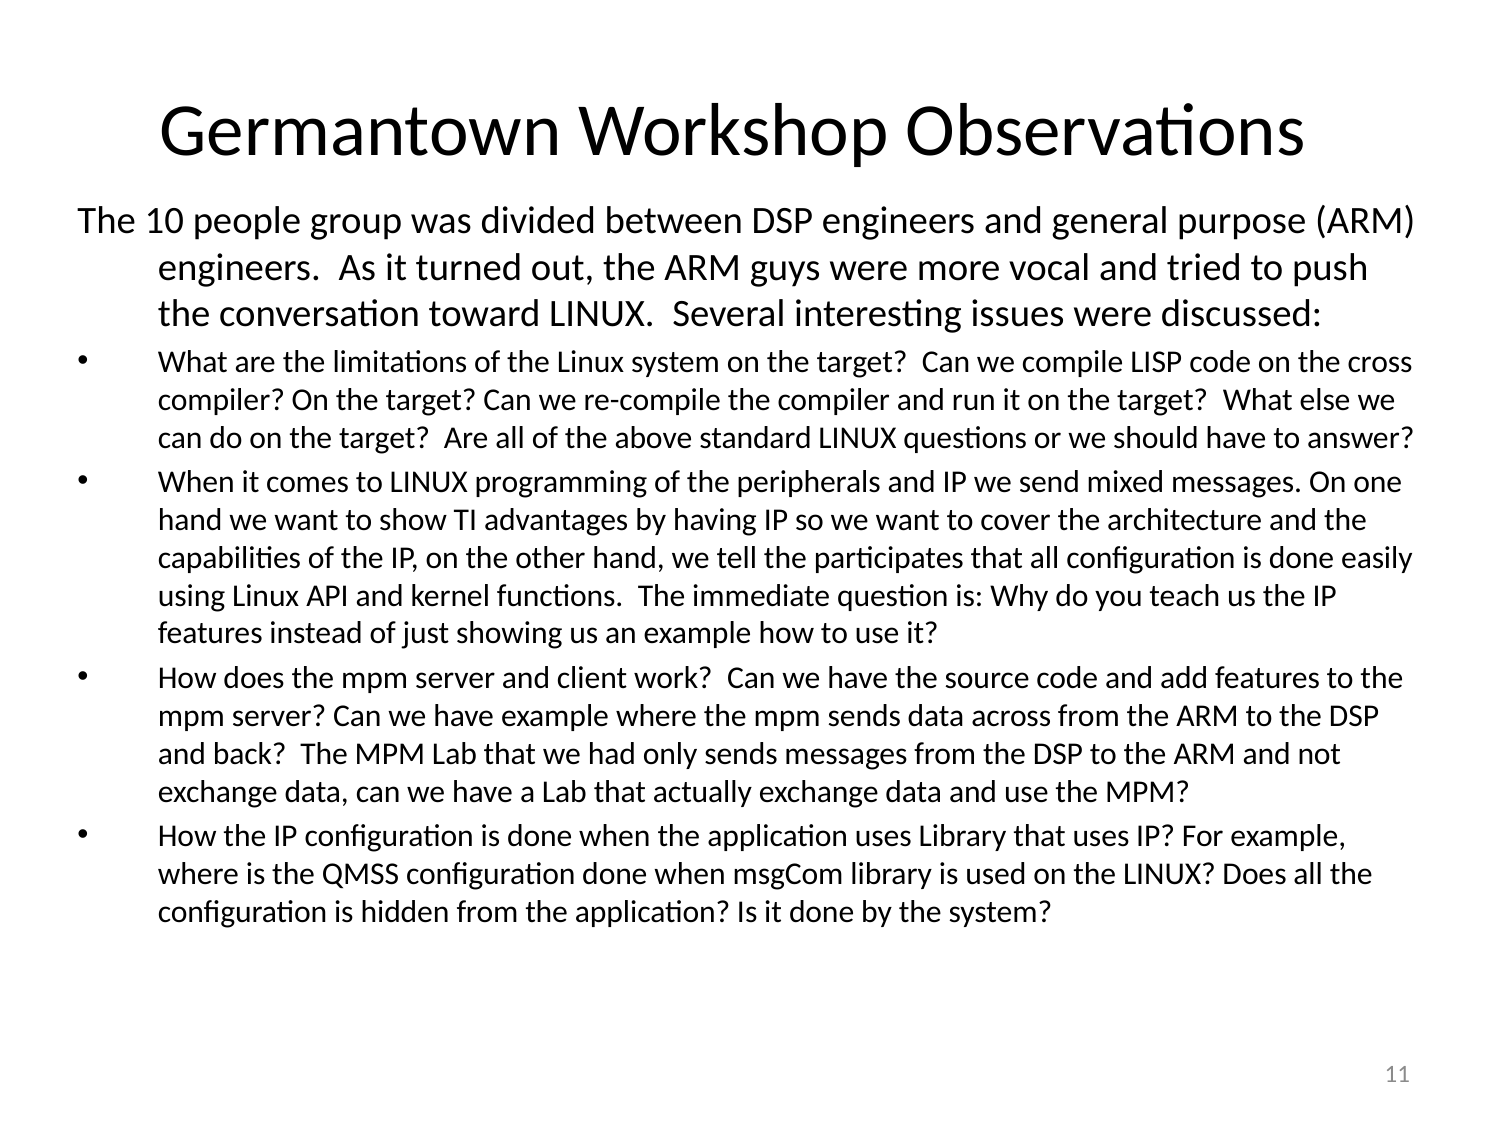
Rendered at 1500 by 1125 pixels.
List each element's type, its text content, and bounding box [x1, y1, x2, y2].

subtitle The 10 people group was divided between DSP engineers and general purpose (ARM) engineers. As it turned out, the ARM guys were more vocal and tried to push the conversation toward LINUX. Several interesting issues were discussed: What are the limitations of the Linux system on the target? Can we compile LISP code on the cross compiler? On the target? Can we re-compile the compiler and run it on the target? What else we can do on the target? Are all of the above standard LINUX questions or we should have to answer? When it comes to LINUX programming of the peripherals and IP we send mixed messages. On one hand we want to show TI advantages by having IP so we want to cover the architecture and the capabilities of the IP, on the other hand, we tell the participates that all configuration is done easily using Linux API and kernel functions. The immediate question is: Why do you teach us the IP features instead of just showing us an example how to use it? How does the mpm server and client work? Can we have the source code and add features to the mpm server? Can we have example where the mpm sends data across from the ARM to the DSP and back? The MPM Lab that we had only sends messages from the DSP to the ARM and not exchange data, can we have a Lab that actually exchange data and use the MPM? How the IP configuration is done when the application uses Library that uses IP? For example, where is the QMSS configuration done when msgCom library is used on the LINUX? Does all the configuration is hidden from the application? Is it done by the system? [62, 187, 1443, 988]
title Germantown Workshop Observations [112, 50, 1388, 187]
slide_number 11 [1074, 1042, 1425, 1103]
